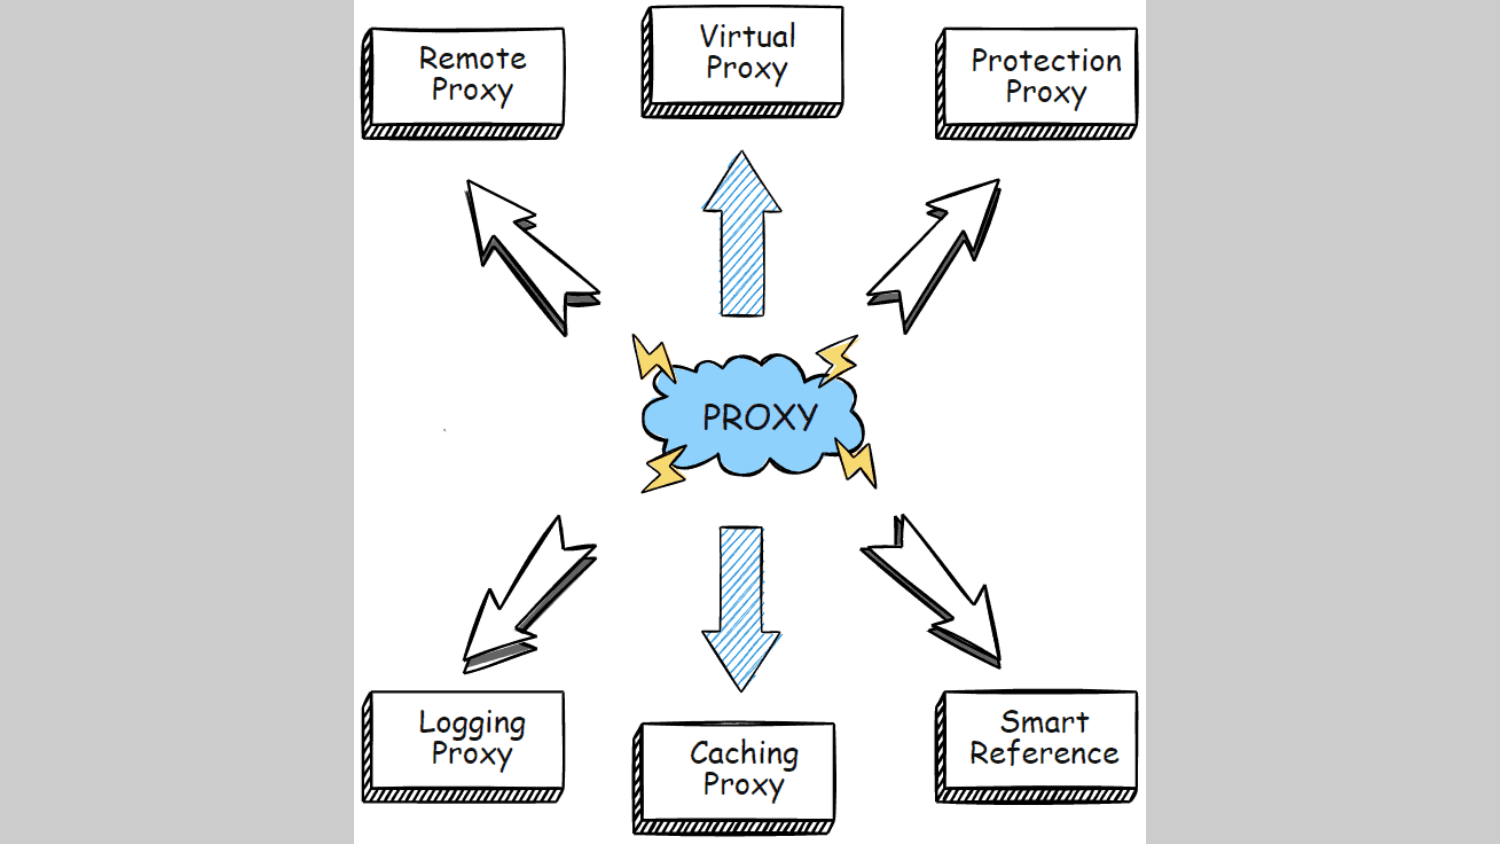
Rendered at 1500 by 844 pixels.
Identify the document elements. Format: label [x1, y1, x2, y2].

picture [354, 0, 1146, 844]
